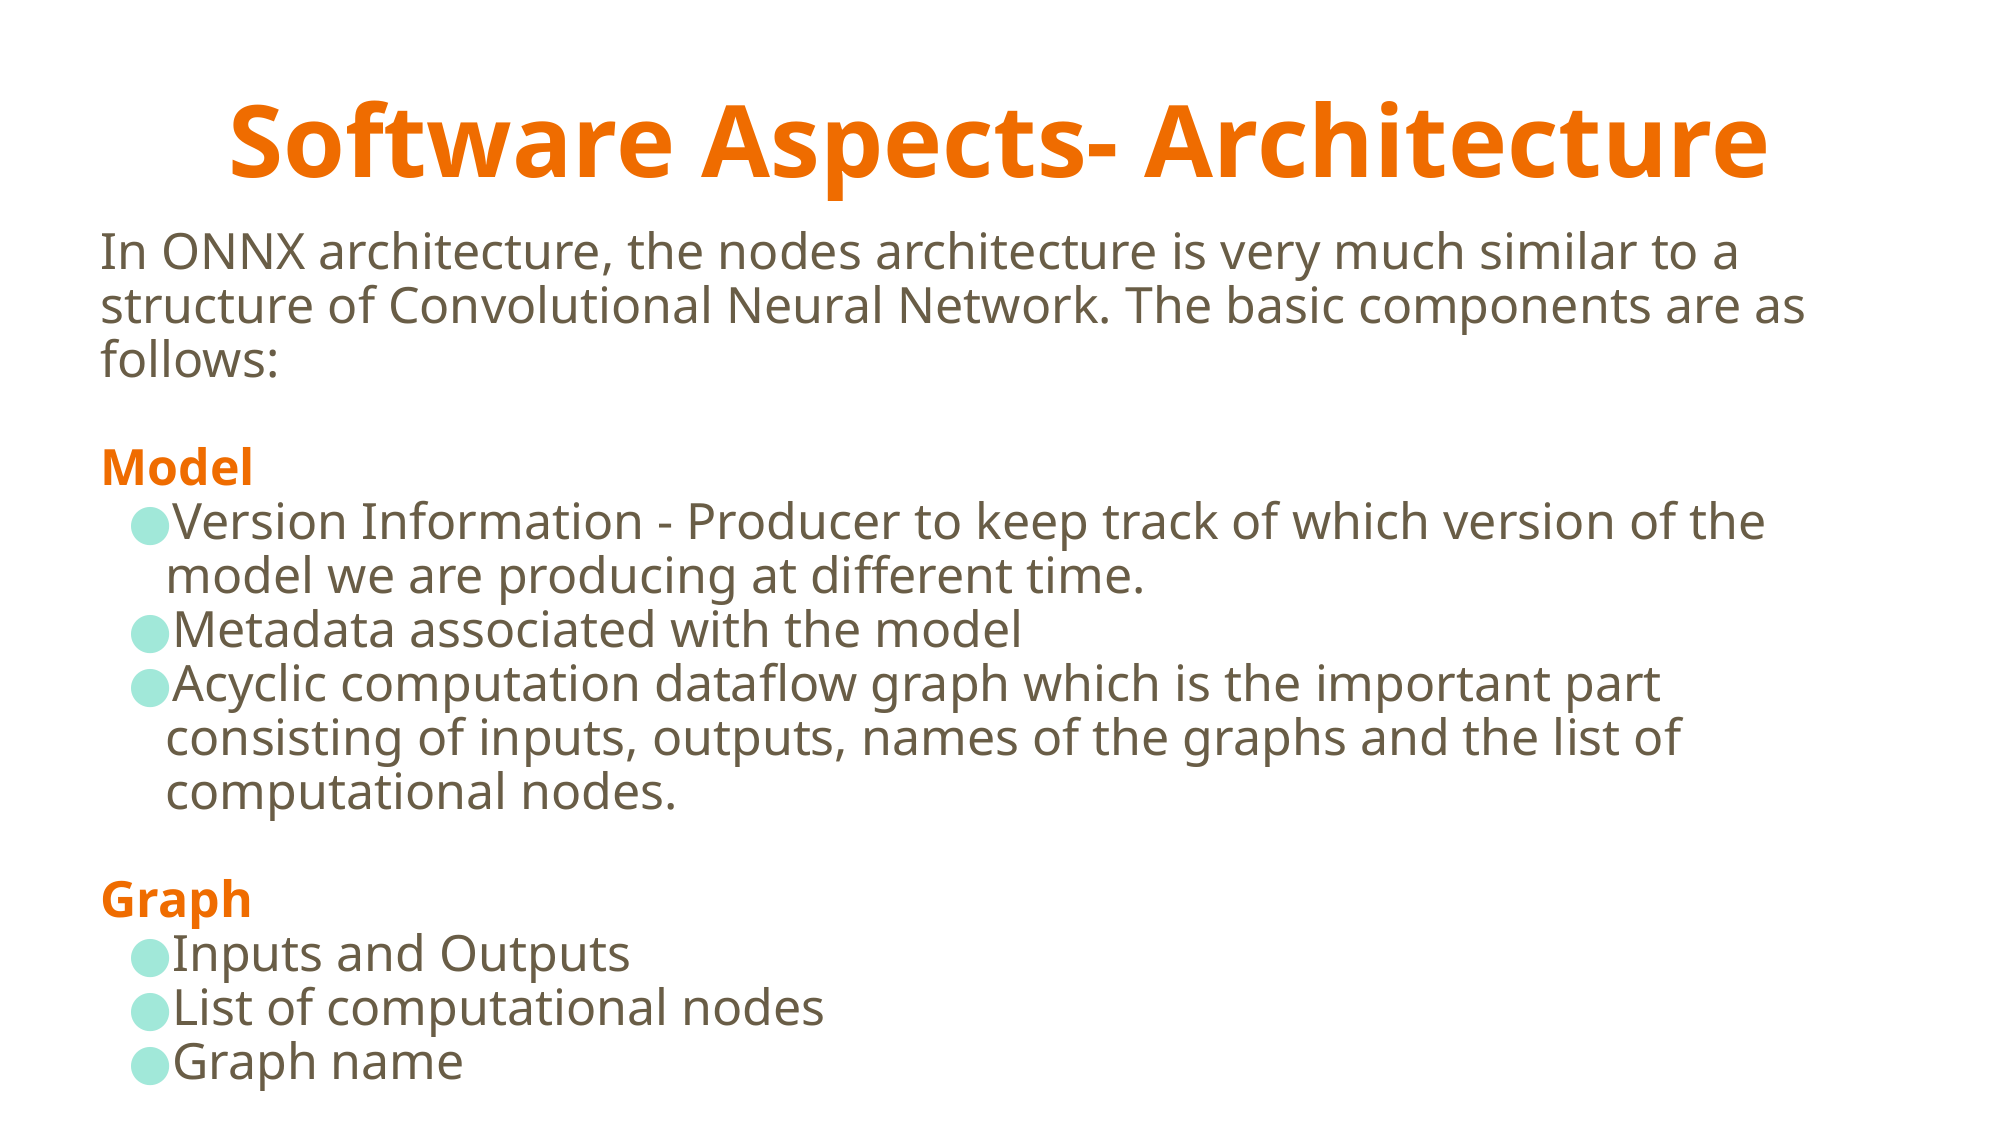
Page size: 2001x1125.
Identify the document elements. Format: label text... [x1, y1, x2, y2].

title Software Aspects- Architecture [137, 36, 1863, 219]
list In ONNX architecture, the nodes architecture is very much similar to a structure of Convolutional Neural Network. The basic components are as follows: Model Version Information - Producer to keep track of which version of the model we are producing at different time. Metadata associated with the model Acyclic computation dataflow graph which is the important part consisting of inputs, outputs, names of the graphs and the list of computational nodes. Graph Inputs and Outputs List of computational nodes Graph name [85, 219, 1894, 1100]
